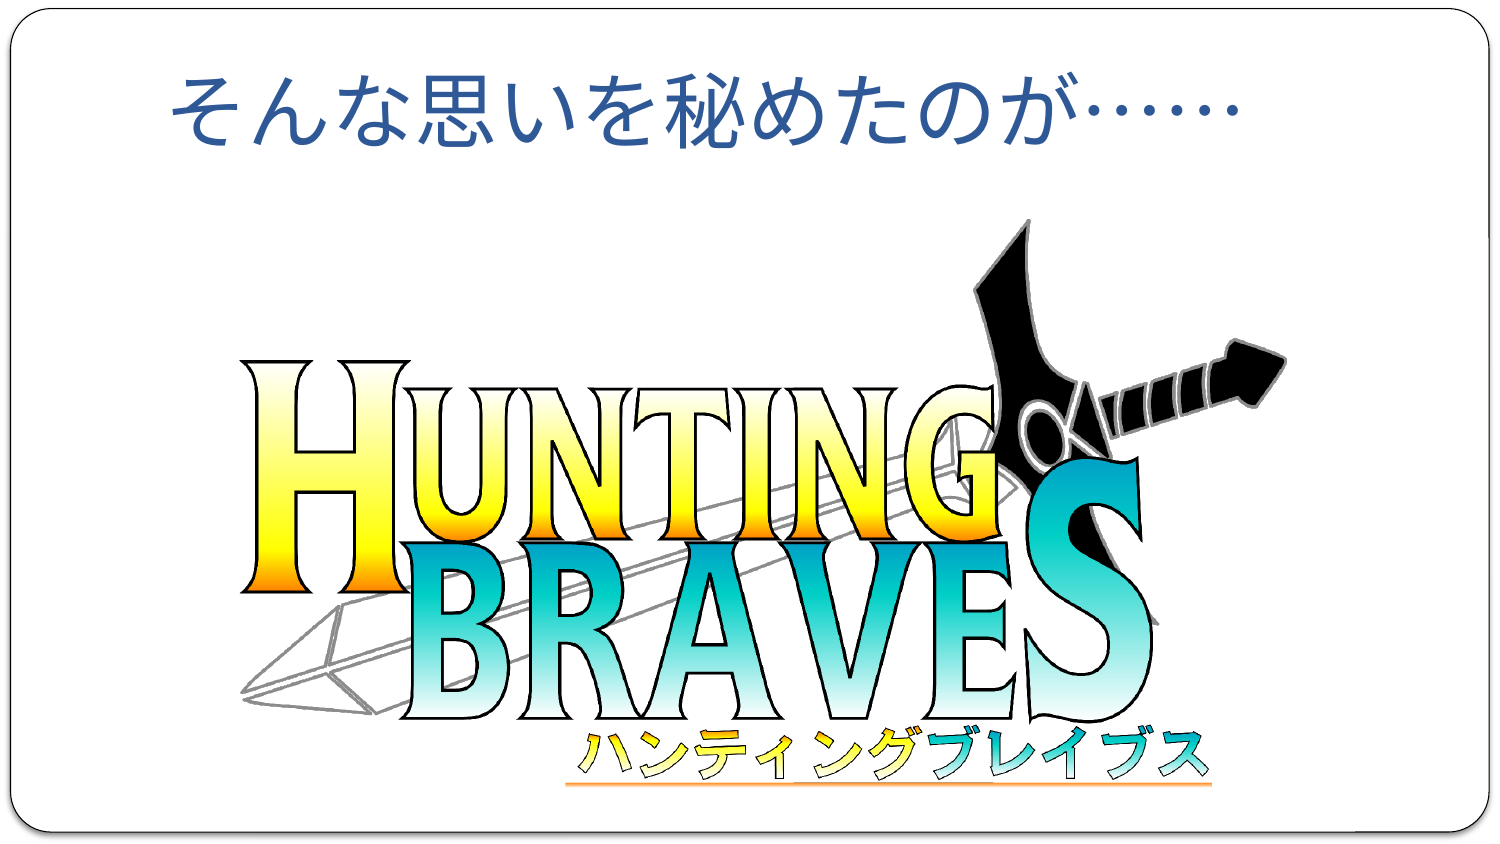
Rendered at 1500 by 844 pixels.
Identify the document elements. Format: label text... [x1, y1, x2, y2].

picture [194, 184, 1306, 817]
title そんな思いを秘めたのが…… [150, 33, 1425, 175]
